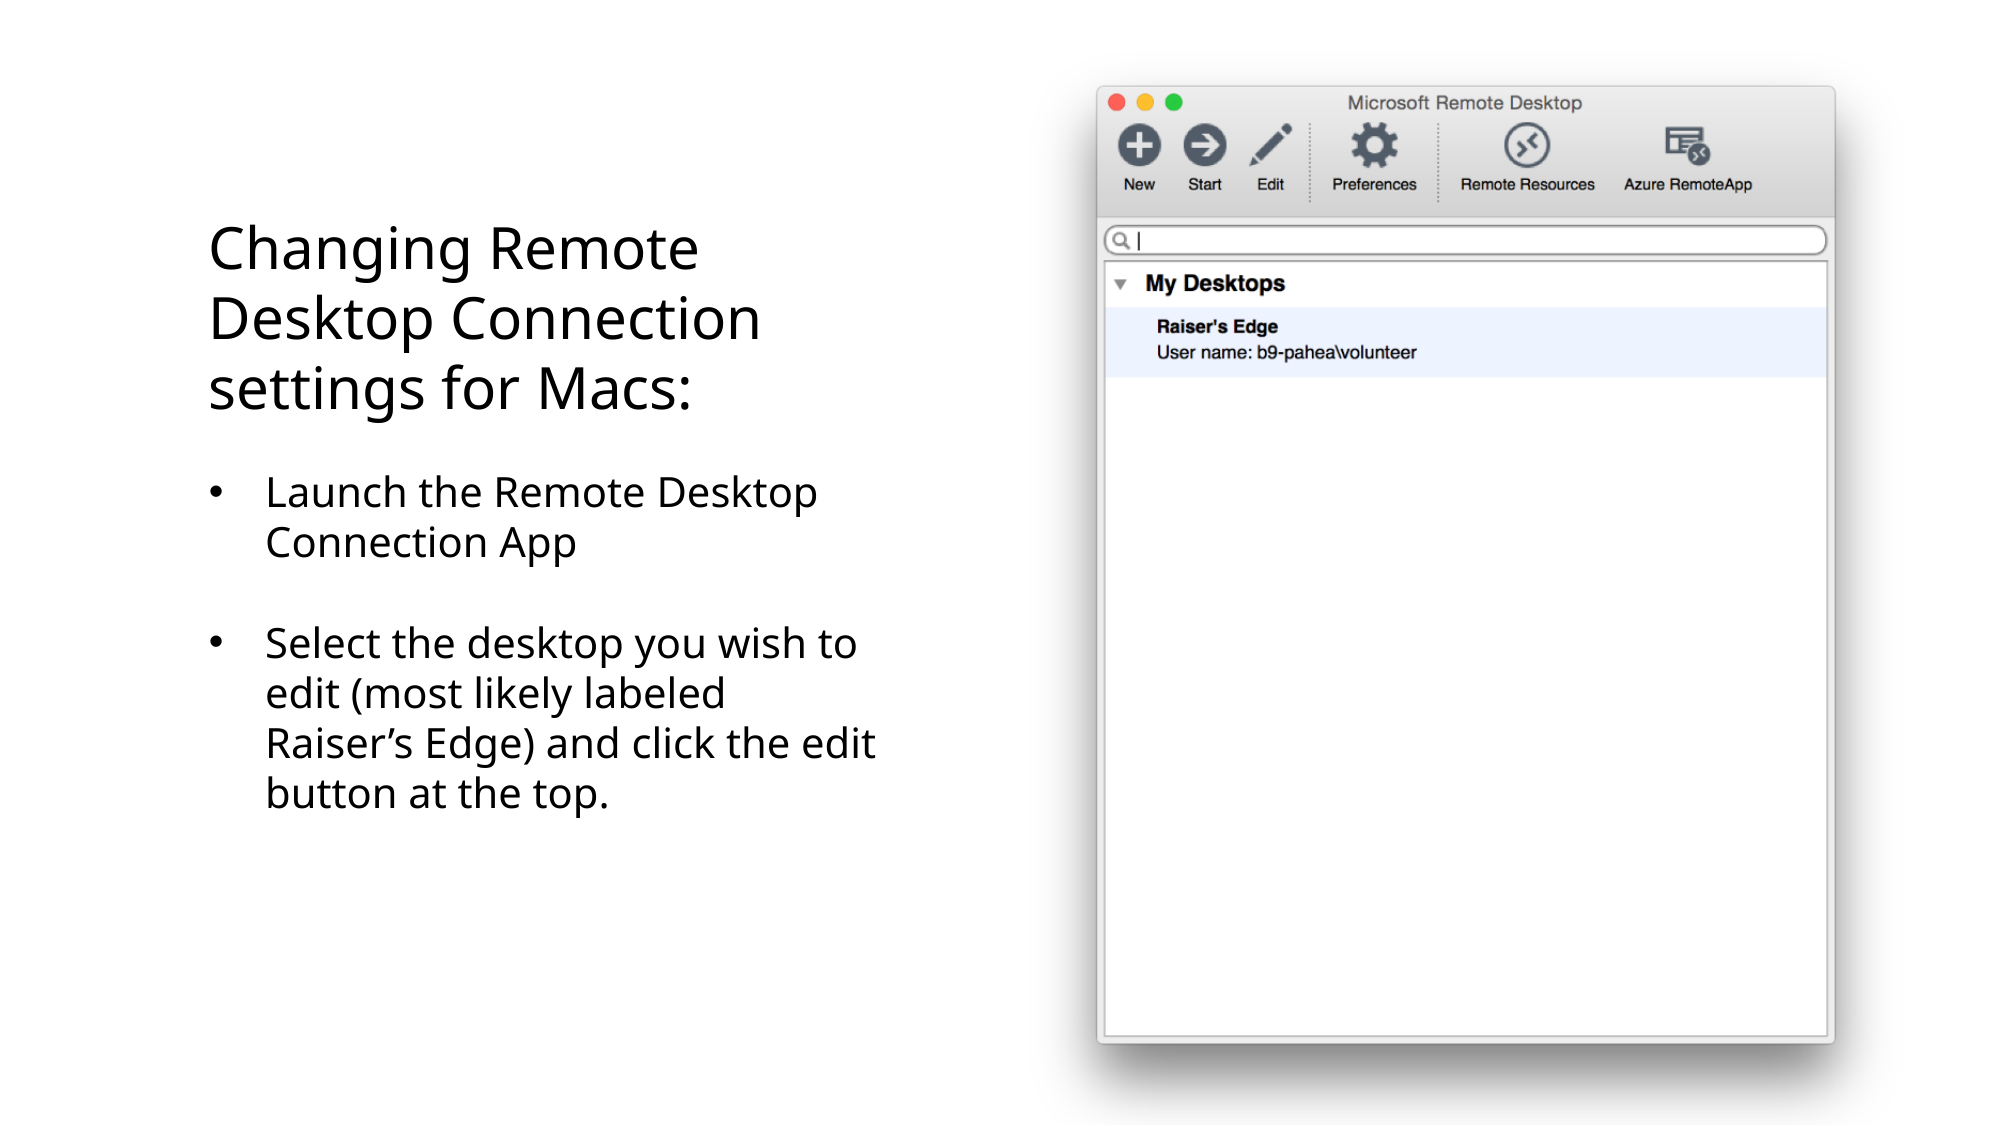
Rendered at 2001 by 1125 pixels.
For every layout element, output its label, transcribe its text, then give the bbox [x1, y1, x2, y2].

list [1017, 41, 1915, 1125]
text_box Changing Remote Desktop Connection settings for Macs: Launch the Remote Desktop Connection App Select the desktop you wish to edit (most likely labeled Raiser’s Edge) and click the edit button at the top. [194, 203, 894, 914]
